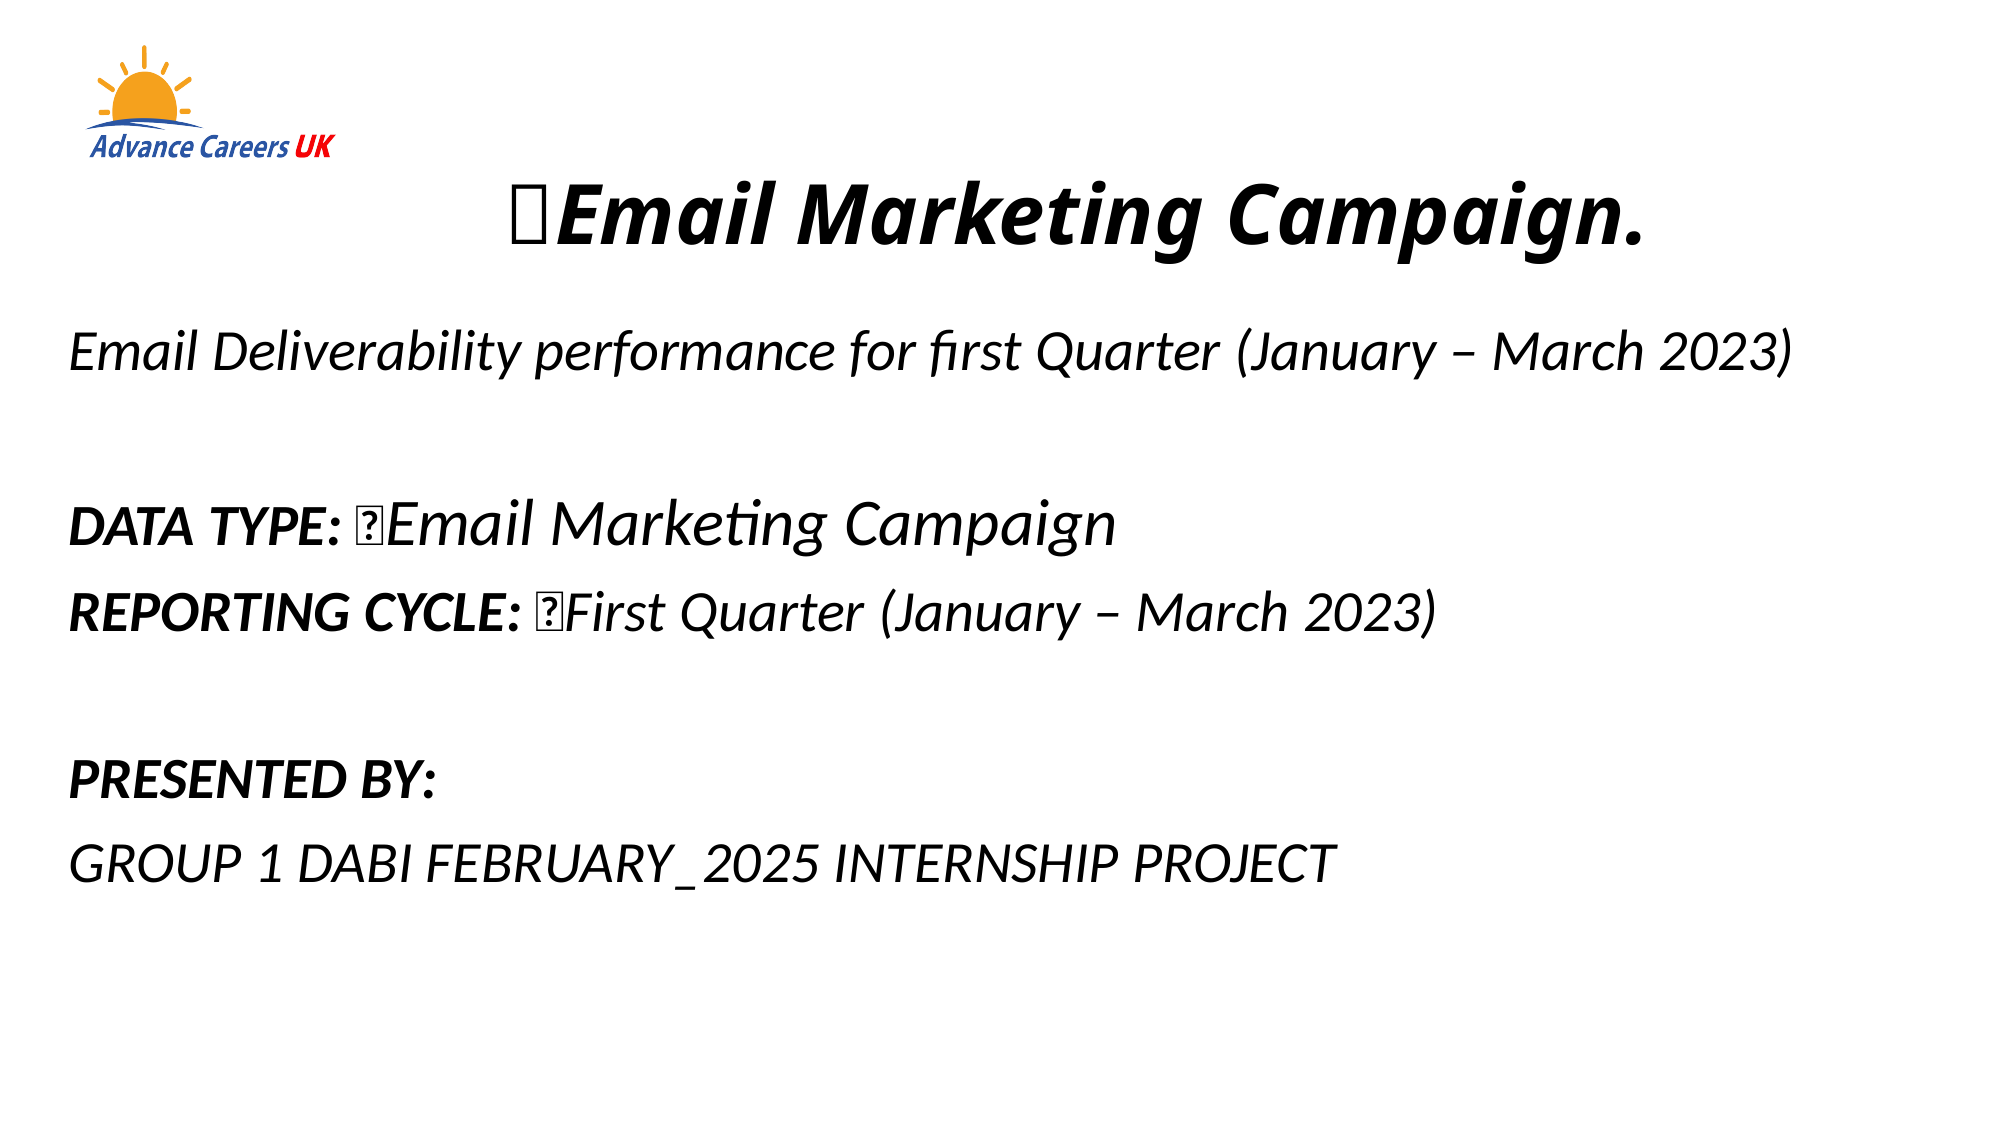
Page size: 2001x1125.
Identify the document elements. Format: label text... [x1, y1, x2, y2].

picture [31, 21, 382, 212]
subtitle Email Deliverability performance for first Quarter (January – March 2023) DATA TYPE: Email Marketing Campaign REPORTING CYCLE: First Quarter (January – March 2023) PRESENTED BY: GROUP 1 DABI FEBRUARY_2025 INTERNSHIP PROJECT [53, 312, 1826, 1008]
title Email Marketing Campaign. [381, 116, 1773, 270]
